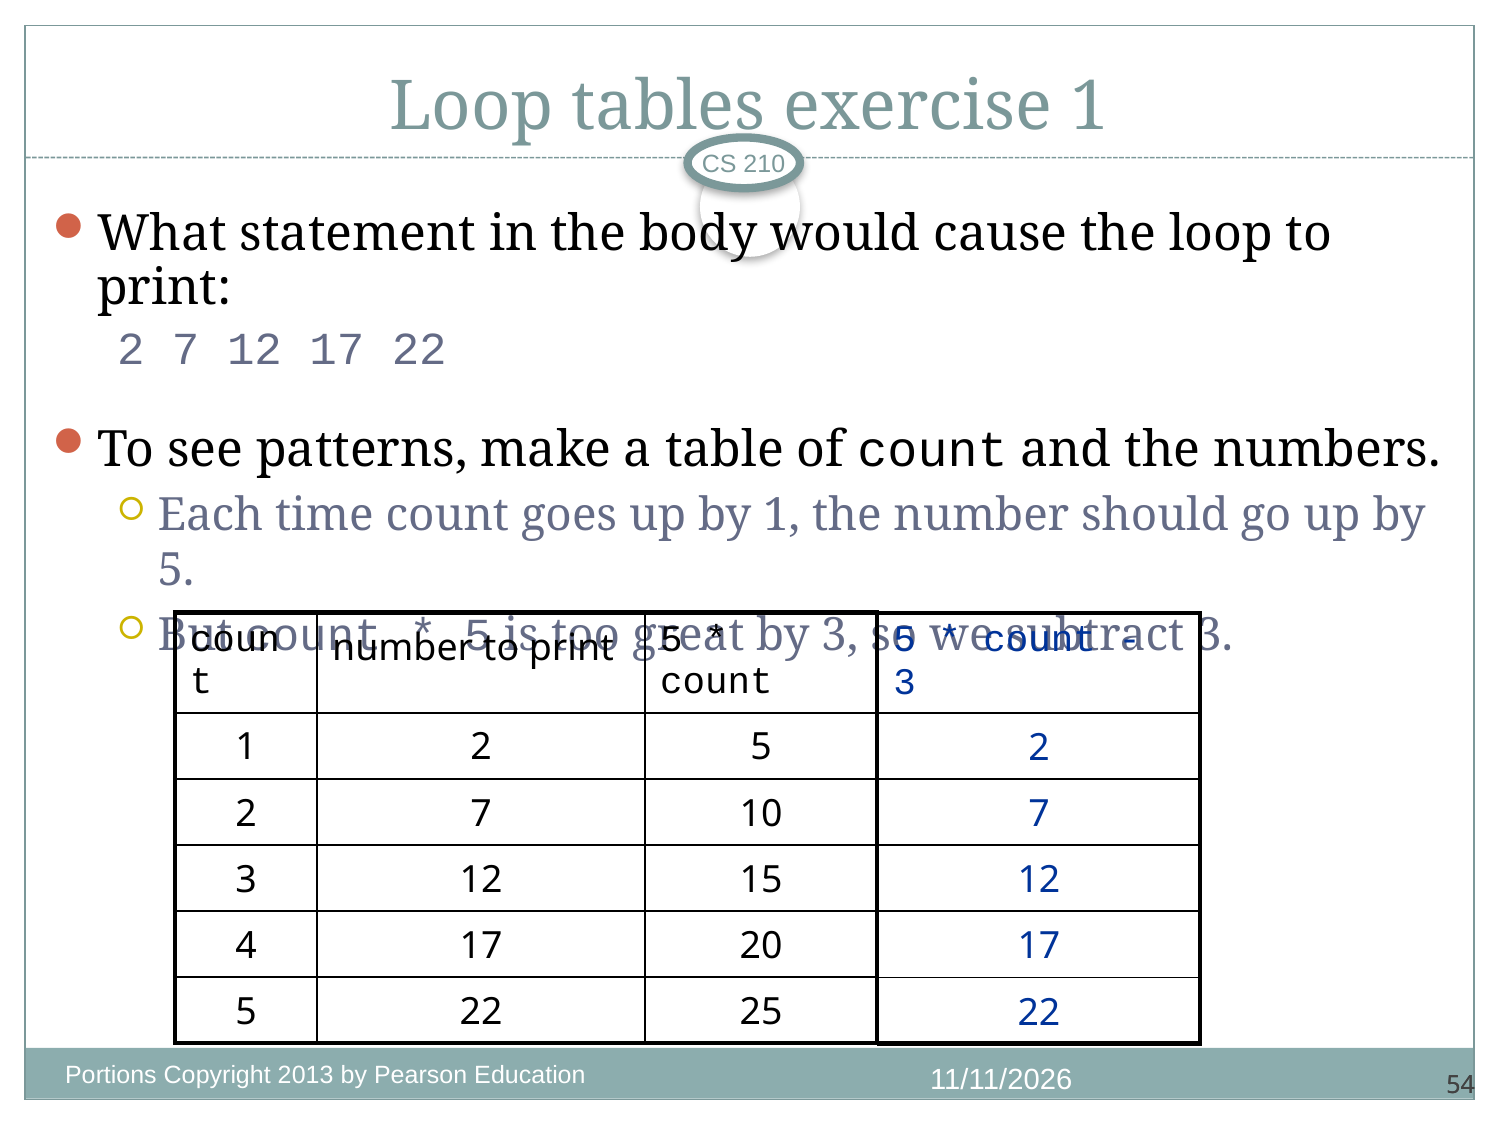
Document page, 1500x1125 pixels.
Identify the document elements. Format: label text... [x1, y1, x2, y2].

table_cell 2 [879, 714, 1198, 778]
title Loop tables exercise 1 [49, 37, 1450, 144]
table_cell 3 [177, 846, 316, 910]
table_header 5 * count - 3 [879, 615, 1198, 712]
table_cell 22 [879, 978, 1198, 1041]
table_header number to print [318, 615, 644, 712]
table_cell 17 [879, 912, 1198, 977]
table_cell 7 [879, 780, 1198, 844]
table_cell 10 [646, 780, 875, 844]
slide_number CS 210 [675, 137, 813, 188]
table_cell 2 [177, 780, 316, 844]
table_cell 20 [646, 912, 875, 976]
table_cell 22 [318, 978, 644, 1041]
table_cell 25 [646, 978, 875, 1041]
table_cell 7 [318, 780, 644, 844]
table_header count [177, 615, 316, 712]
list What statement in the body would cause the loop to print: 2 7 12 17 22 To see patterns, make a table of count and the numbers. Each time count goes up by 1, the number should go up by 5. But count * 5 is too great by 3, so we subtract 3. [37, 200, 1463, 1038]
table_cell 4 [177, 912, 316, 976]
table_cell 15 [646, 846, 875, 910]
table_cell 1 [177, 714, 316, 778]
table_cell 17 [318, 912, 644, 976]
table_cell 5 [646, 714, 875, 778]
table_cell 12 [879, 846, 1198, 910]
table_header 5 * count [646, 615, 875, 712]
table_cell 2 [318, 714, 644, 778]
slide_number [837, 1052, 1088, 1113]
table_cell 12 [318, 846, 644, 910]
footer Portions Copyright 2013 by Pearson Education [50, 1051, 663, 1112]
table_cell 5 [177, 978, 316, 1041]
